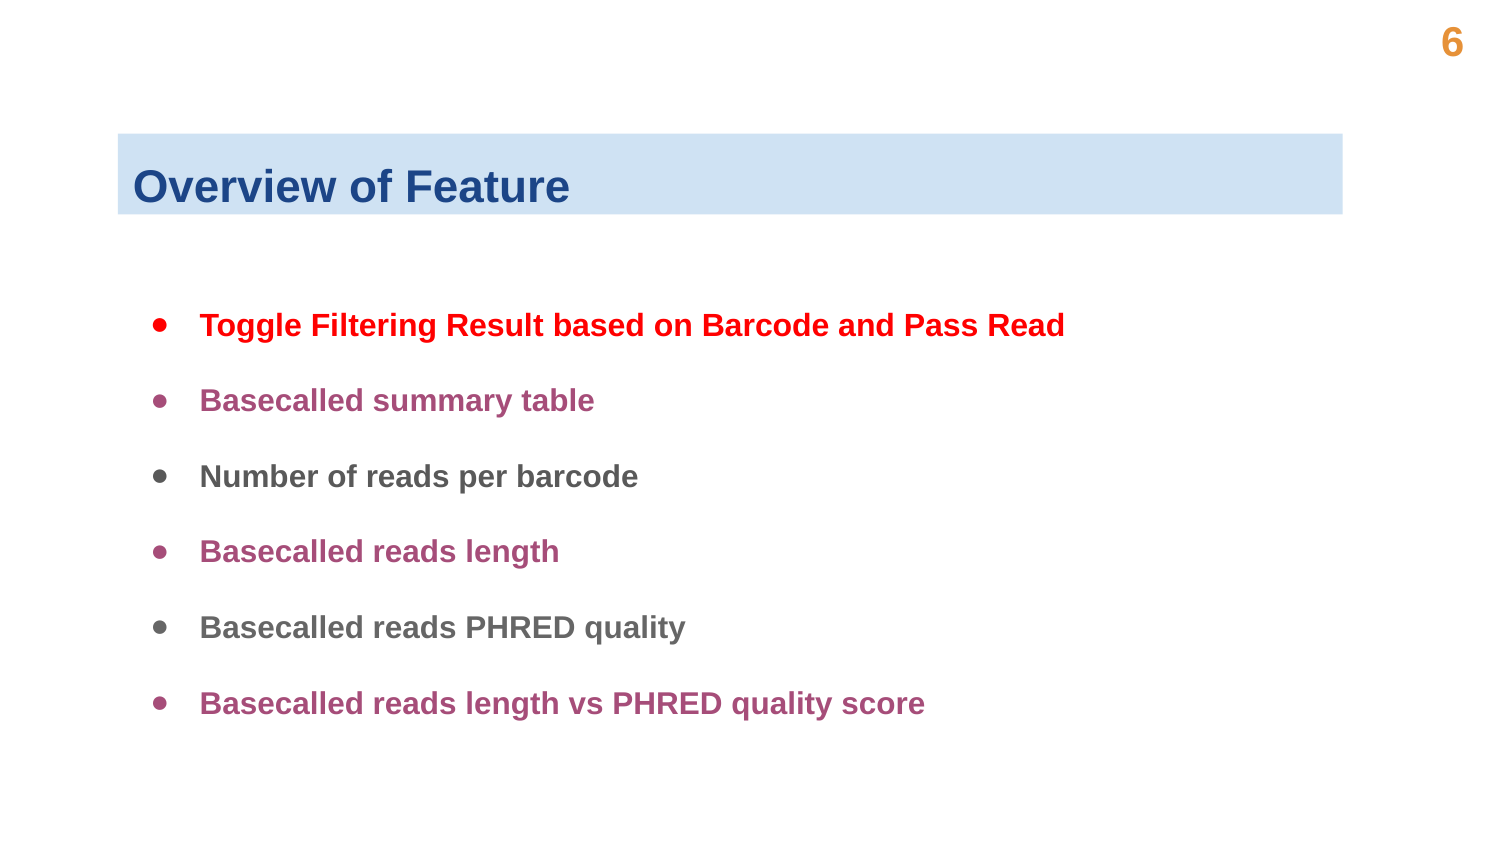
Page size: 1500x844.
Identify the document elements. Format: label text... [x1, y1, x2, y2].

list Toggle Filtering Result based on Barcode and Pass Read Basecalled summary table Number of reads per barcode Basecalled reads length Basecalled reads PHRED quality Basecalled reads length vs PHRED quality score [117, 250, 1343, 737]
text_box 6 [1426, 0, 1493, 80]
title Overview of Feature [117, 133, 1343, 215]
